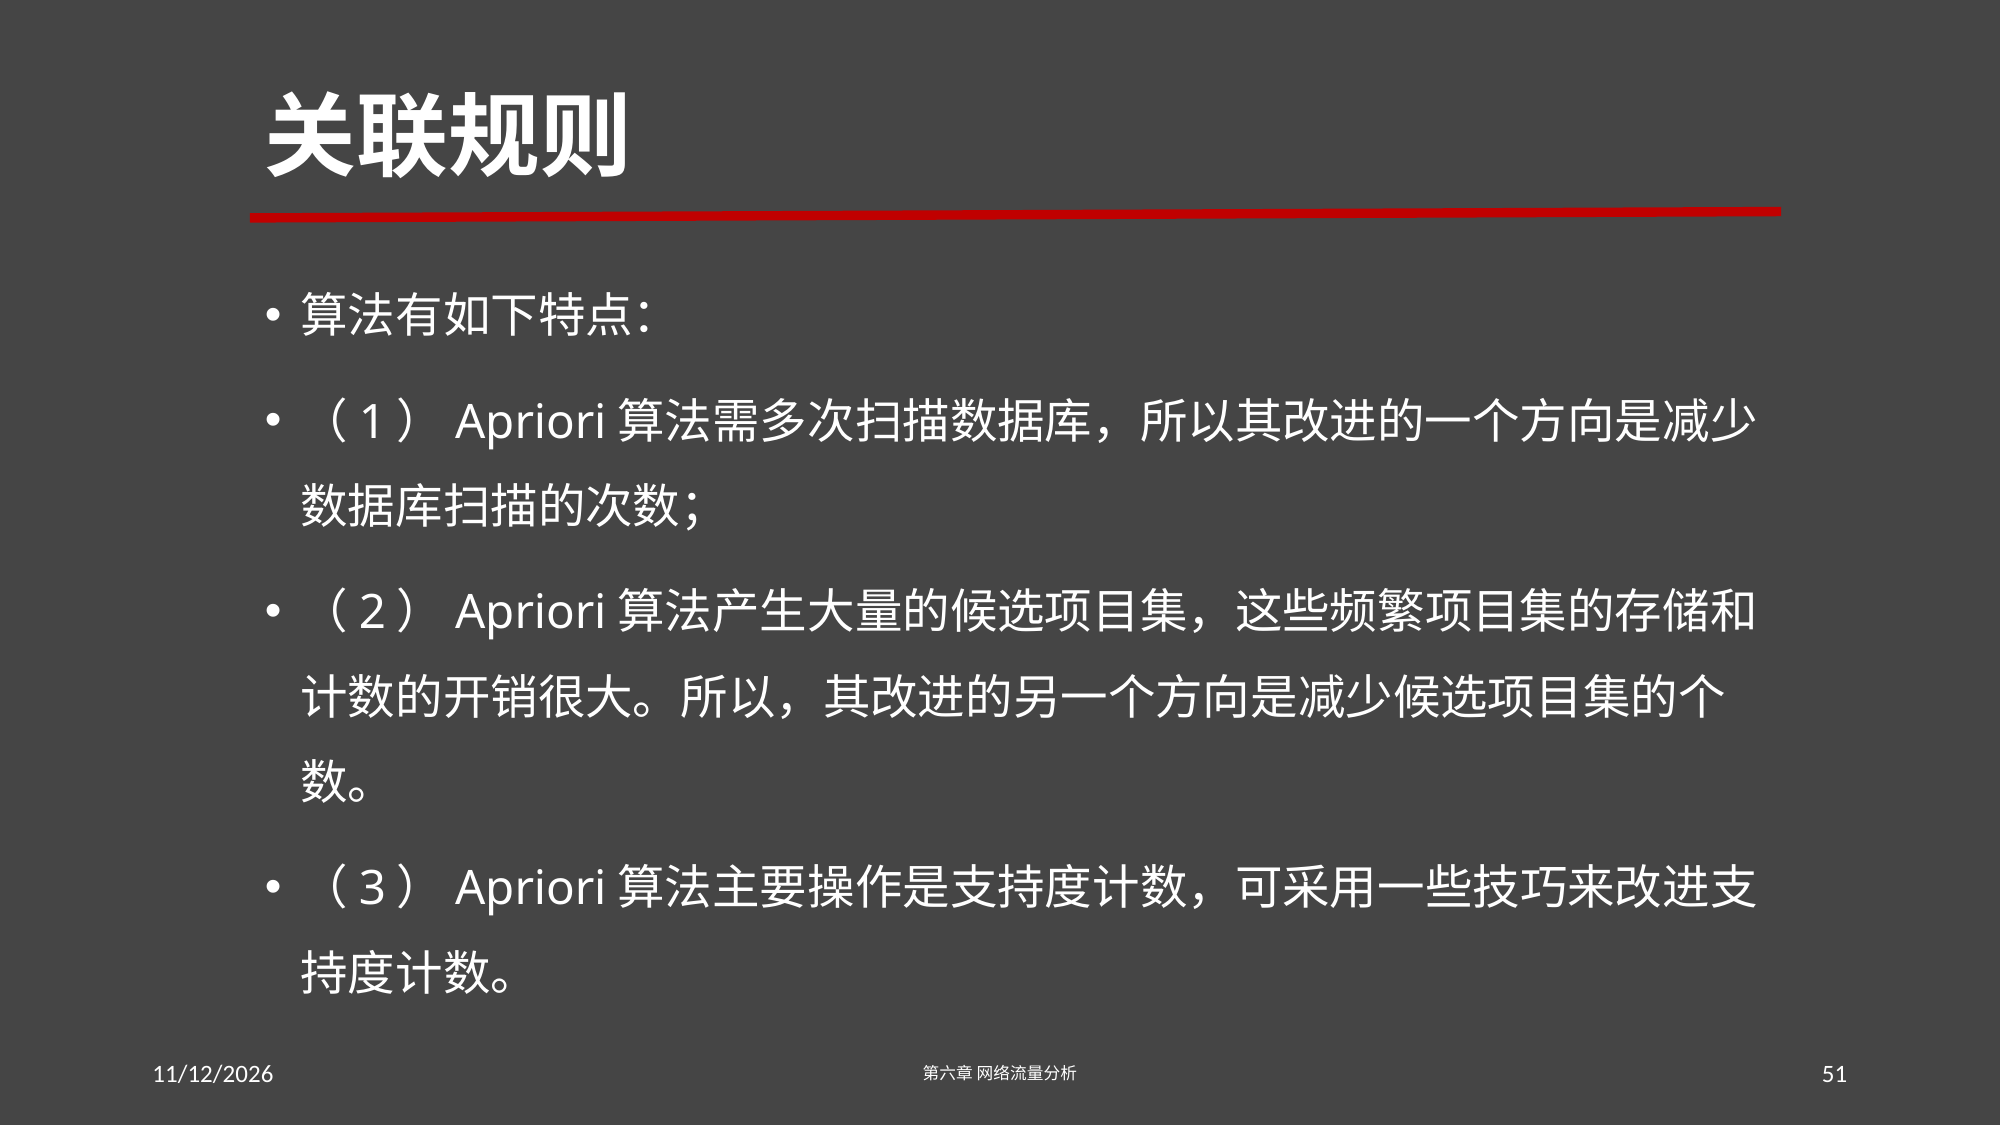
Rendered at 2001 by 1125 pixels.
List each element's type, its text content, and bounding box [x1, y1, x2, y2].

footer 第六章 网络流量分析 [662, 1042, 1338, 1103]
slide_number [137, 1042, 588, 1103]
list 算法有如下特点： （1）Apriori算法需多次扫描数据库，所以其改进的一个方向是减少数据库扫描的次数； （2）Apriori算法产生大量的候选项目集，这些频繁项目集的存储和计数的开销很大。所以，其改进的另一个方向是减少候选项目集的个数。 （3）Apriori算法主要操作是支持度计数，可采用一些技巧来改进支持度计数。 [249, 249, 1782, 1011]
title 关联规则 [249, 30, 1782, 249]
slide_number 51 [1412, 1042, 1863, 1103]
